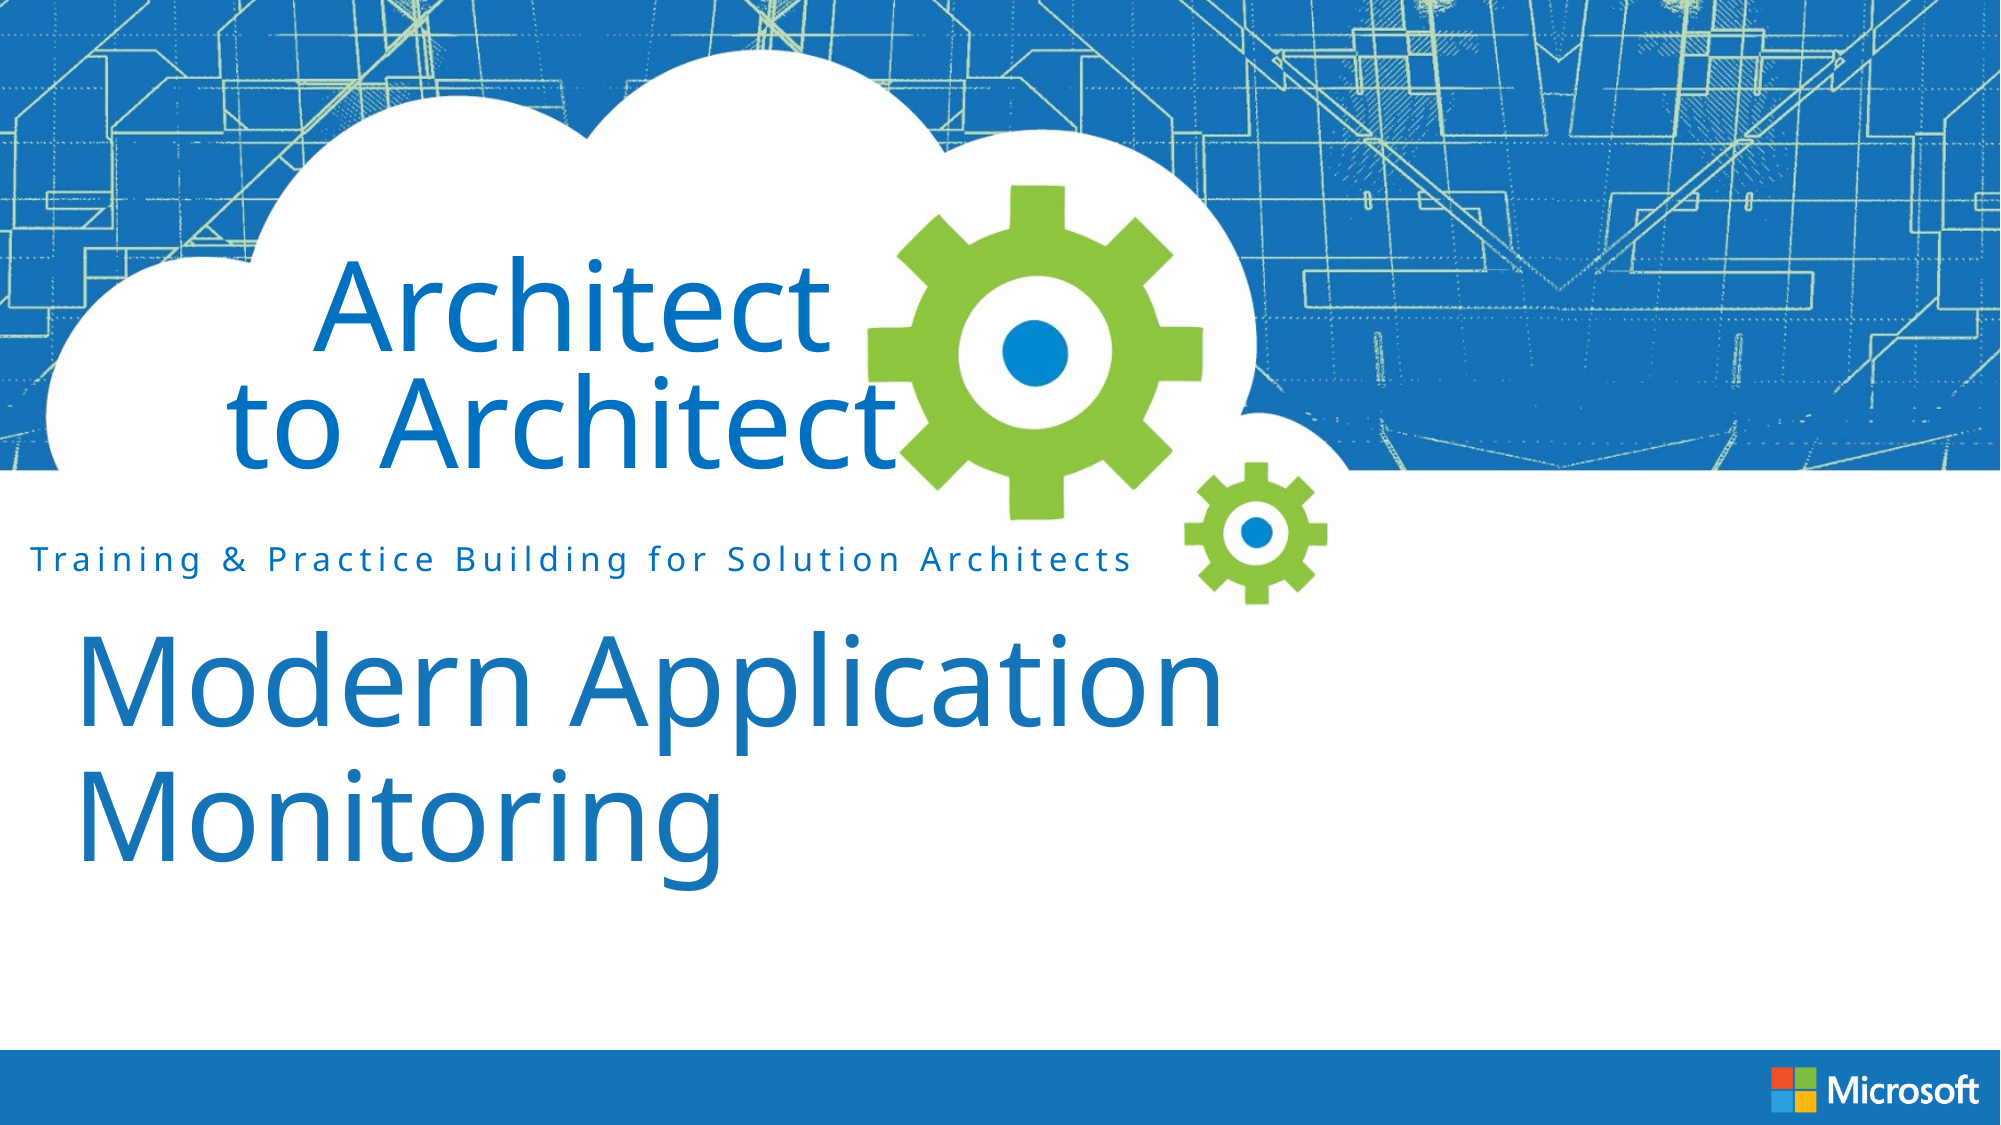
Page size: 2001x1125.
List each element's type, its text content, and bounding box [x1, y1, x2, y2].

picture [0, 0, 2000, 1050]
list Modern Application Monitoring [48, 603, 1928, 771]
picture [1770, 1066, 1980, 1113]
